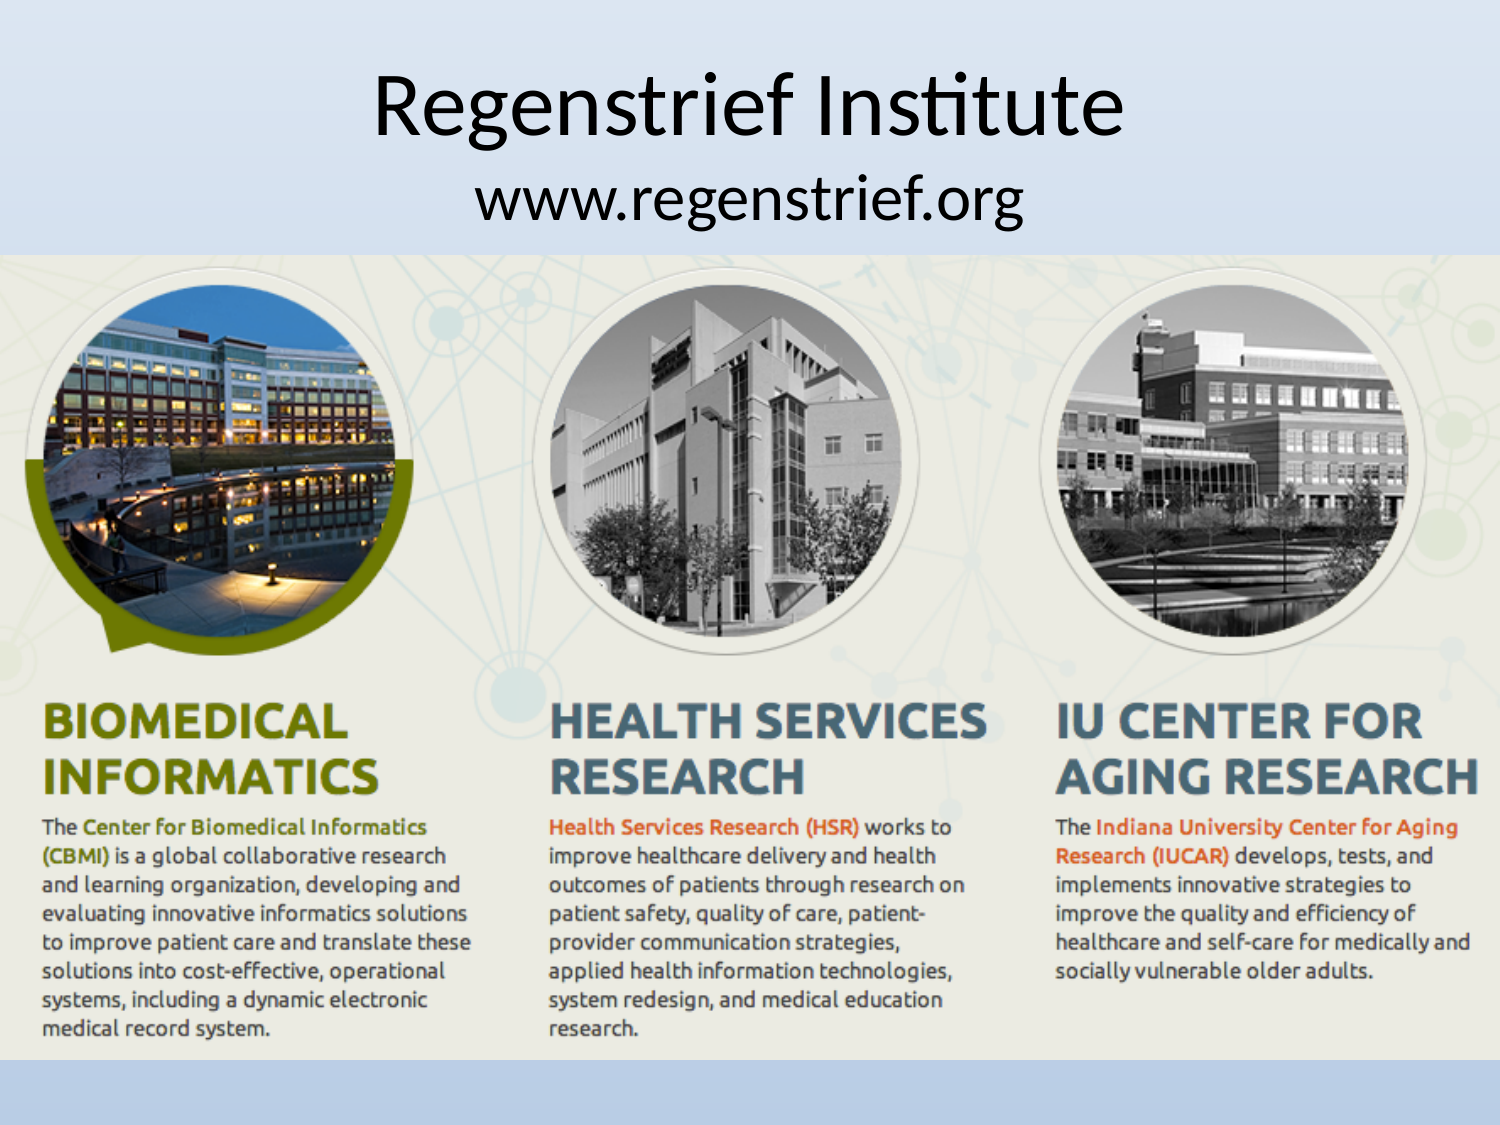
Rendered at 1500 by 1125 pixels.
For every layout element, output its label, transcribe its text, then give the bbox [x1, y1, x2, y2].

title Regenstrief Institute www.regenstrief.org [75, 45, 1425, 233]
picture [0, 255, 1500, 1060]
